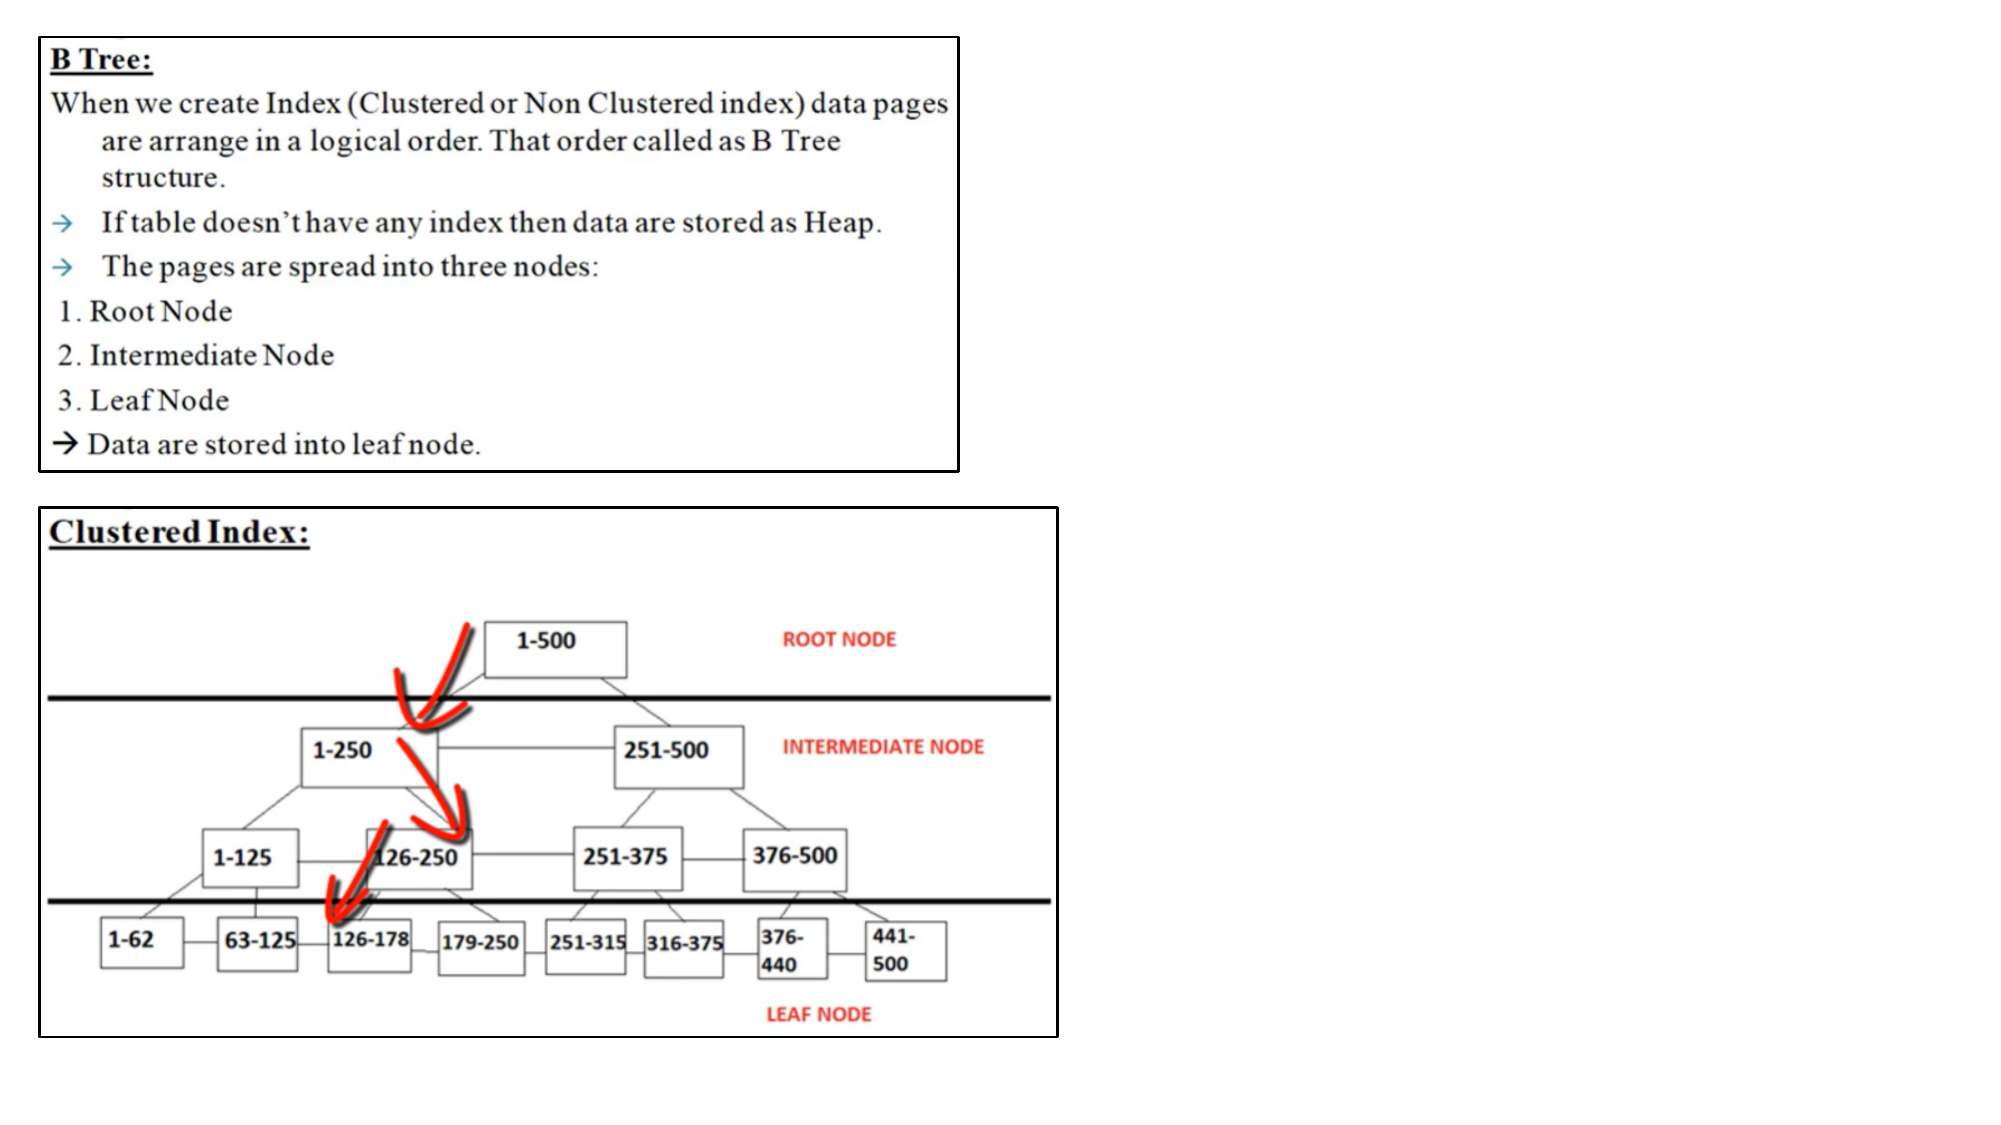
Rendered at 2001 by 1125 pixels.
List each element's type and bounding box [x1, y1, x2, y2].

picture [40, 38, 958, 471]
picture [41, 508, 1057, 1036]
